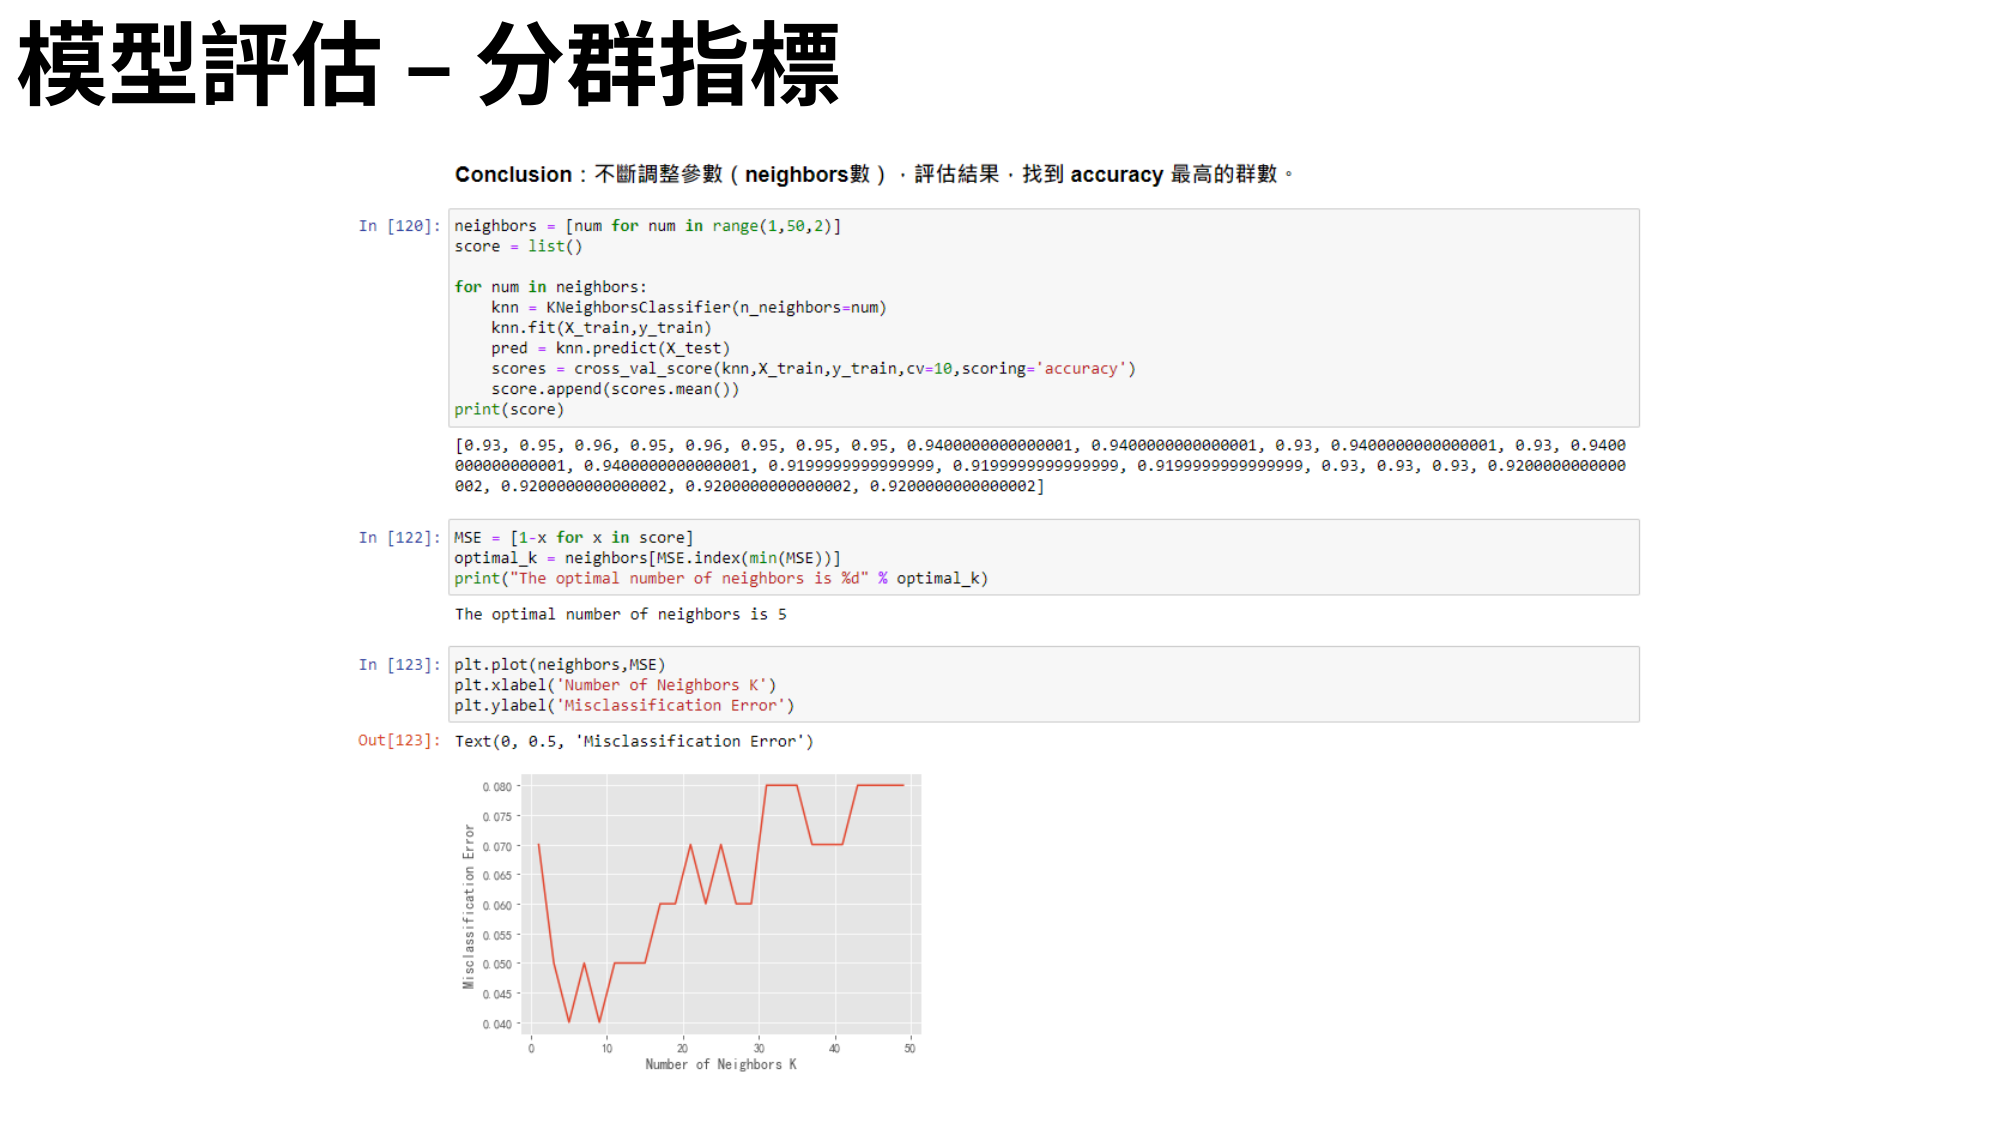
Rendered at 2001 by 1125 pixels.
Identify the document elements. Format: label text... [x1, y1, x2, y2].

text_box 模型評估 – 分群指標 [1, 0, 858, 125]
picture [349, 152, 1651, 1098]
